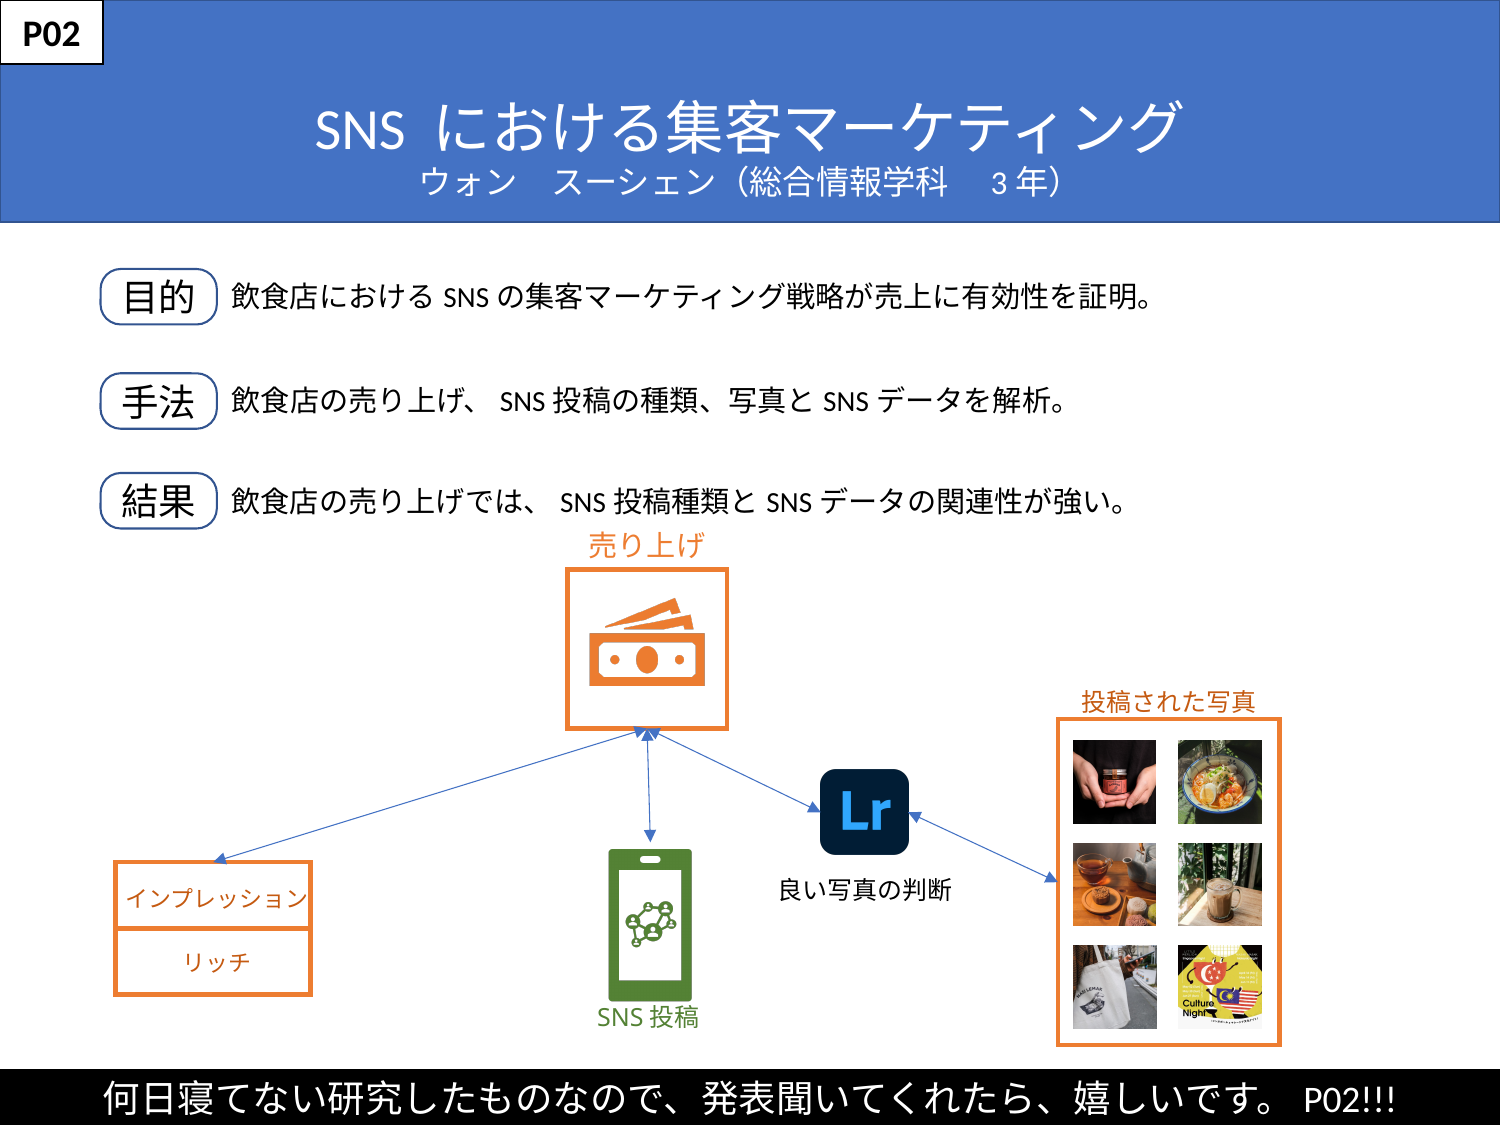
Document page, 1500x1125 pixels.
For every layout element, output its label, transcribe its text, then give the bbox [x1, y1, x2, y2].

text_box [908, 812, 1058, 883]
text_box 飲食店の売り上げ、SNS投稿の種類、写真とSNSデータを解析。 [216, 375, 1068, 425]
text_box 飲食店におけるSNSの集客マーケティング戦略が売上に有効性を証明。 [216, 270, 1170, 321]
text_box 結果 [99, 471, 216, 530]
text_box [213, 728, 648, 863]
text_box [1057, 678, 1280, 1046]
text_box SNS における集客マーケティング ウォン スーシェン（総合情報学科 3年） [0, 0, 1500, 223]
text_box 何日寝てない研究したものなので、発表聞いてくれたら、嬉しいです。P02!!! [0, 1069, 1500, 1125]
text_box 飲食店の売り上げでは、SNS投稿種類とSNSデータの関連性が強い。 [216, 476, 1127, 526]
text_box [689, 769, 1041, 913]
text_box P02 [0, 0, 104, 65]
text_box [647, 813, 651, 843]
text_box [647, 728, 821, 813]
text_box 手法 [99, 372, 216, 430]
text_box 目的 [99, 267, 216, 326]
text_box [49, 862, 385, 995]
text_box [508, 842, 788, 1040]
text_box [503, 519, 791, 728]
